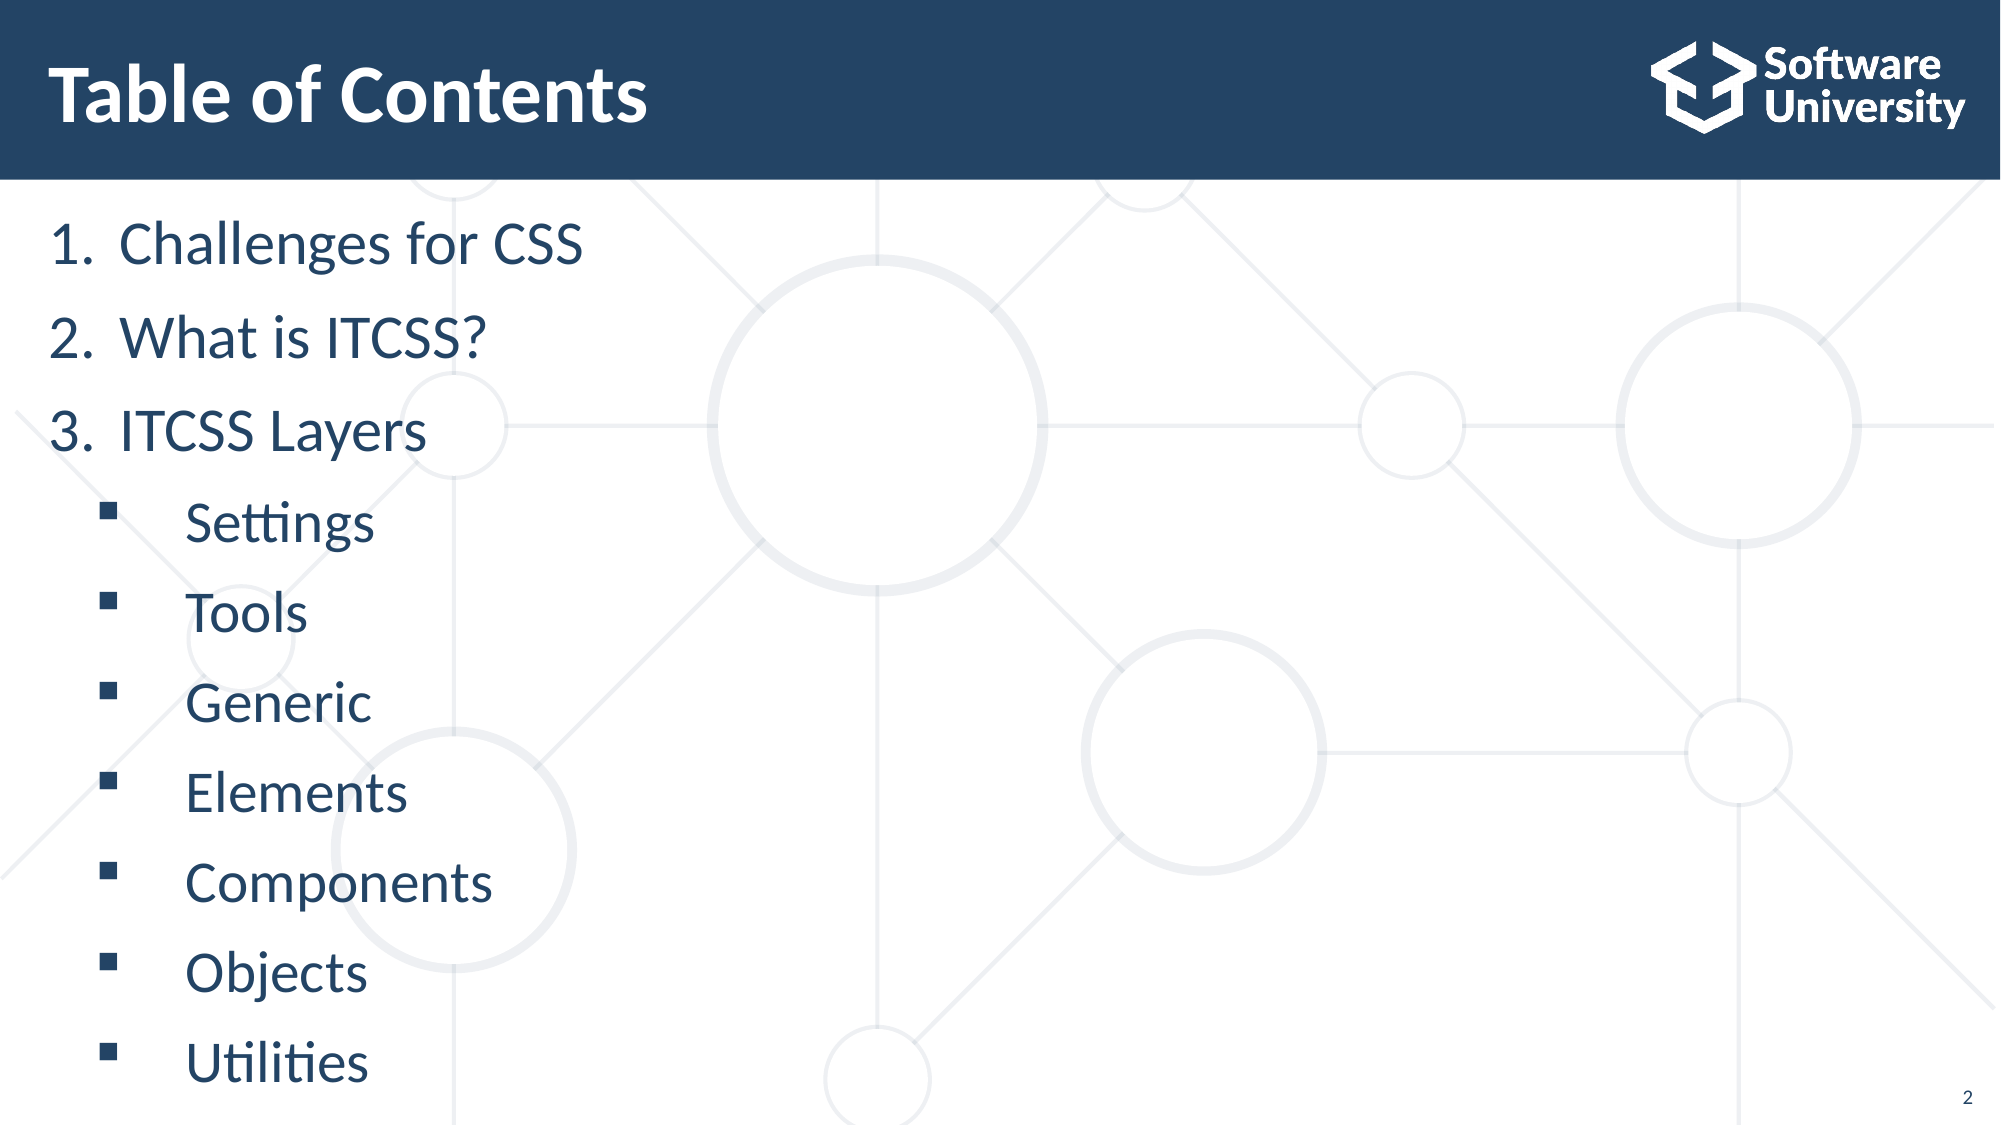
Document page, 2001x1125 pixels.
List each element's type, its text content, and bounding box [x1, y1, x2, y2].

list Challenges for CSS What is ITCSS? ITCSS Layers Settings Tools Generic Elements Components Objects Utilities [31, 196, 1970, 1104]
picture [1651, 41, 1966, 134]
slide_number ‹#› [1927, 1067, 1989, 1117]
title Table of Contents [31, 16, 1625, 162]
